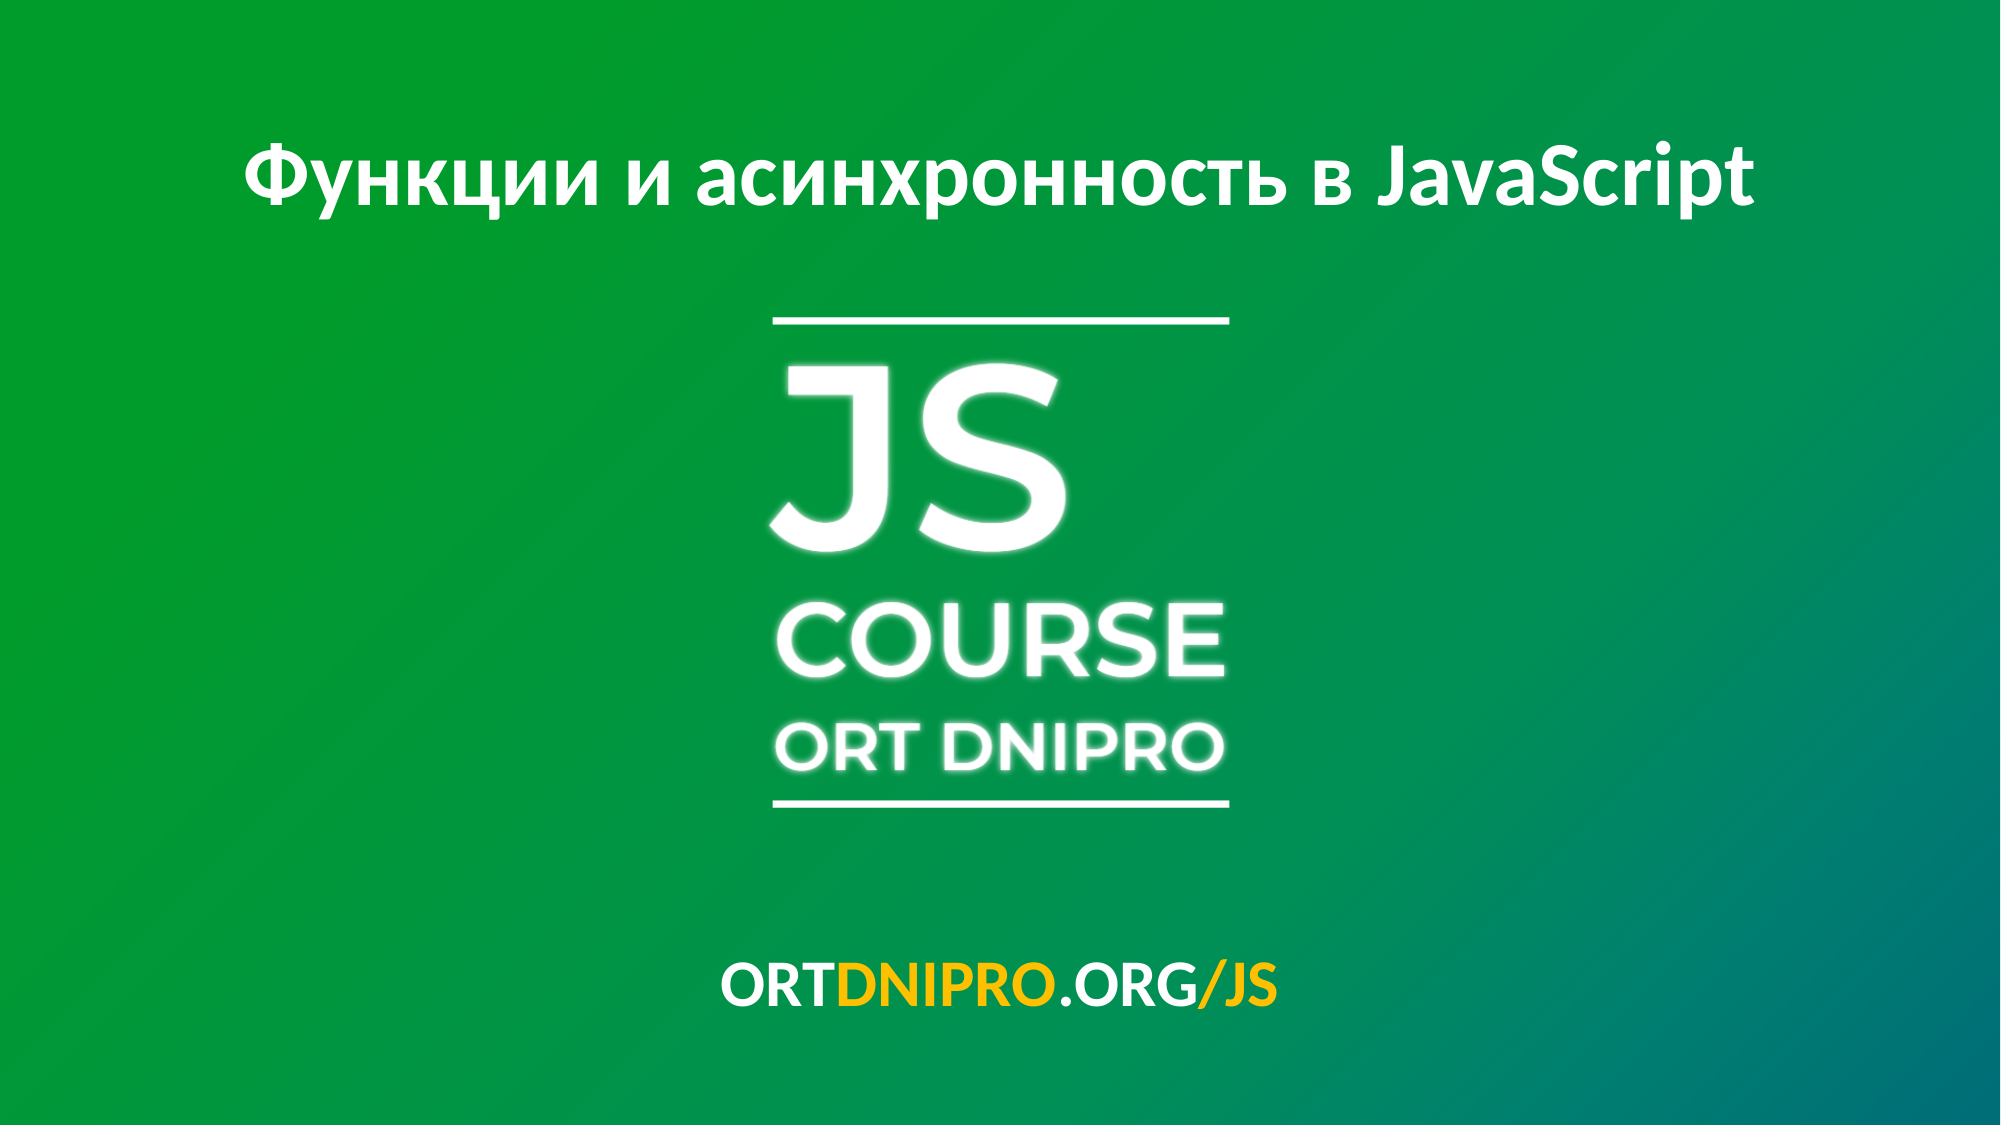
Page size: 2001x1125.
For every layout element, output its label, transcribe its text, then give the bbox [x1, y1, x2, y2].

text_box ORTDNIPRO.ORG/JS [0, 932, 2000, 1028]
picture [0, 0, 2001, 1125]
text_box Функции и асинхронность в JavaScript [0, 106, 2000, 231]
